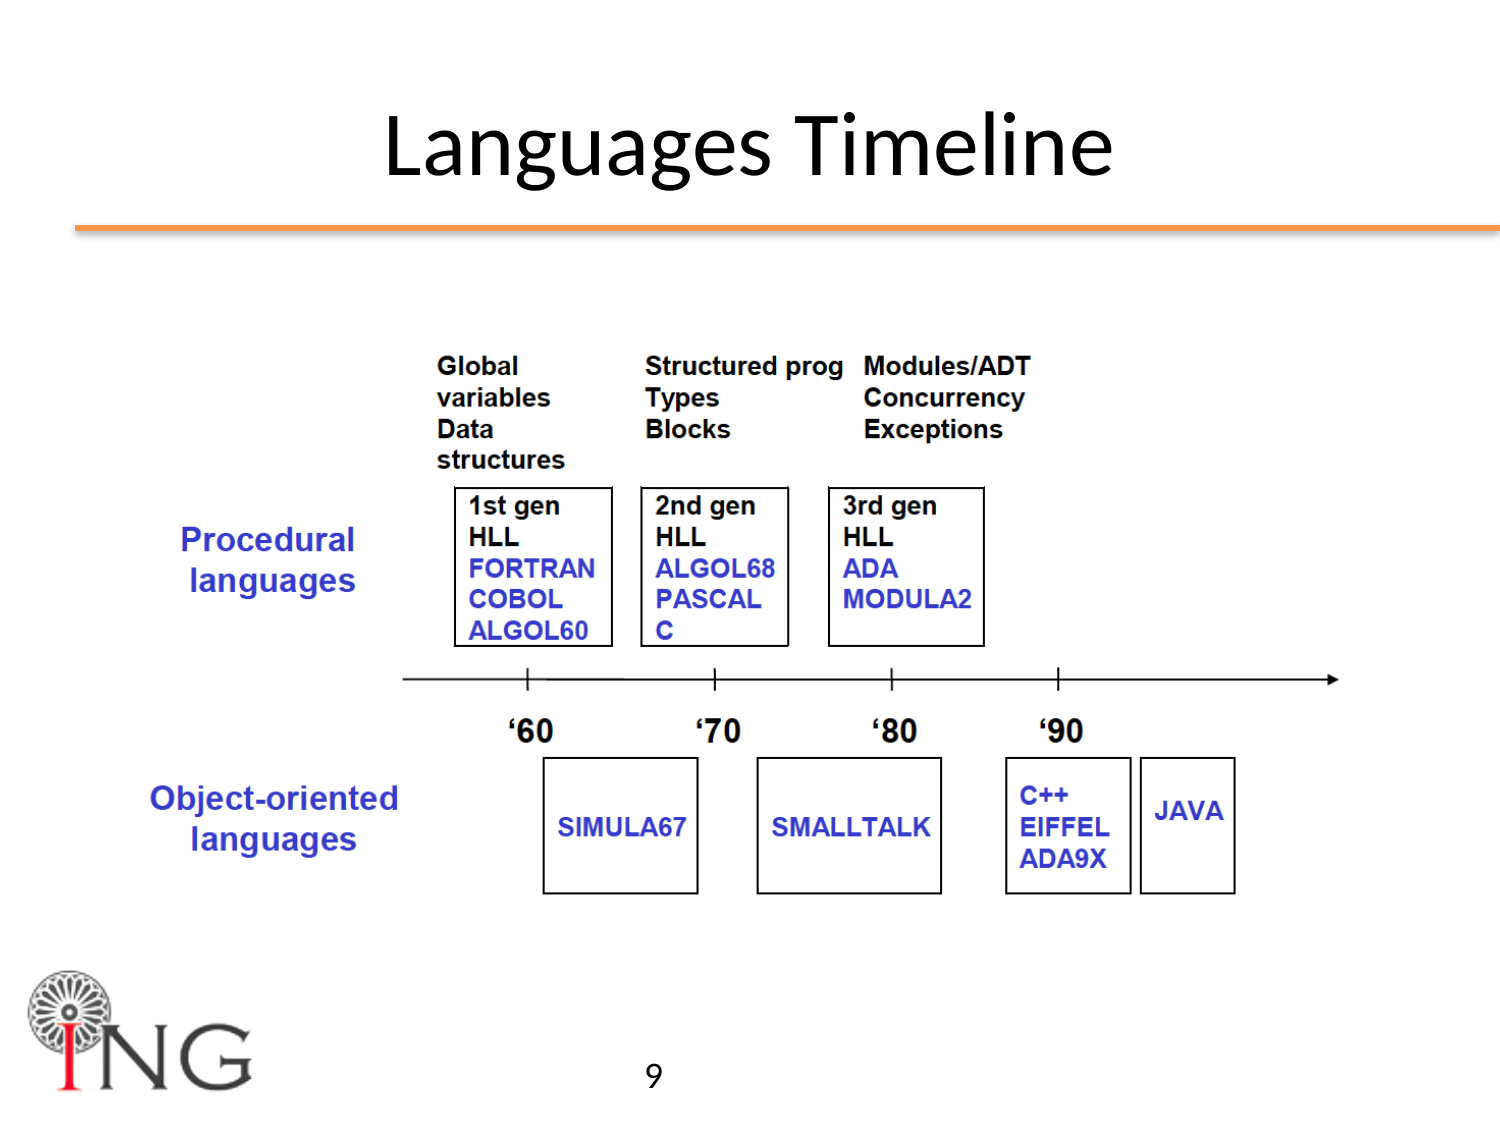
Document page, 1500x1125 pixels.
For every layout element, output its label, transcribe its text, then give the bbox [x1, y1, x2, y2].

slide_number 9 [629, 1043, 1425, 1104]
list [145, 262, 1353, 927]
picture [3, 948, 281, 1124]
title Languages Timeline [75, 45, 1425, 233]
